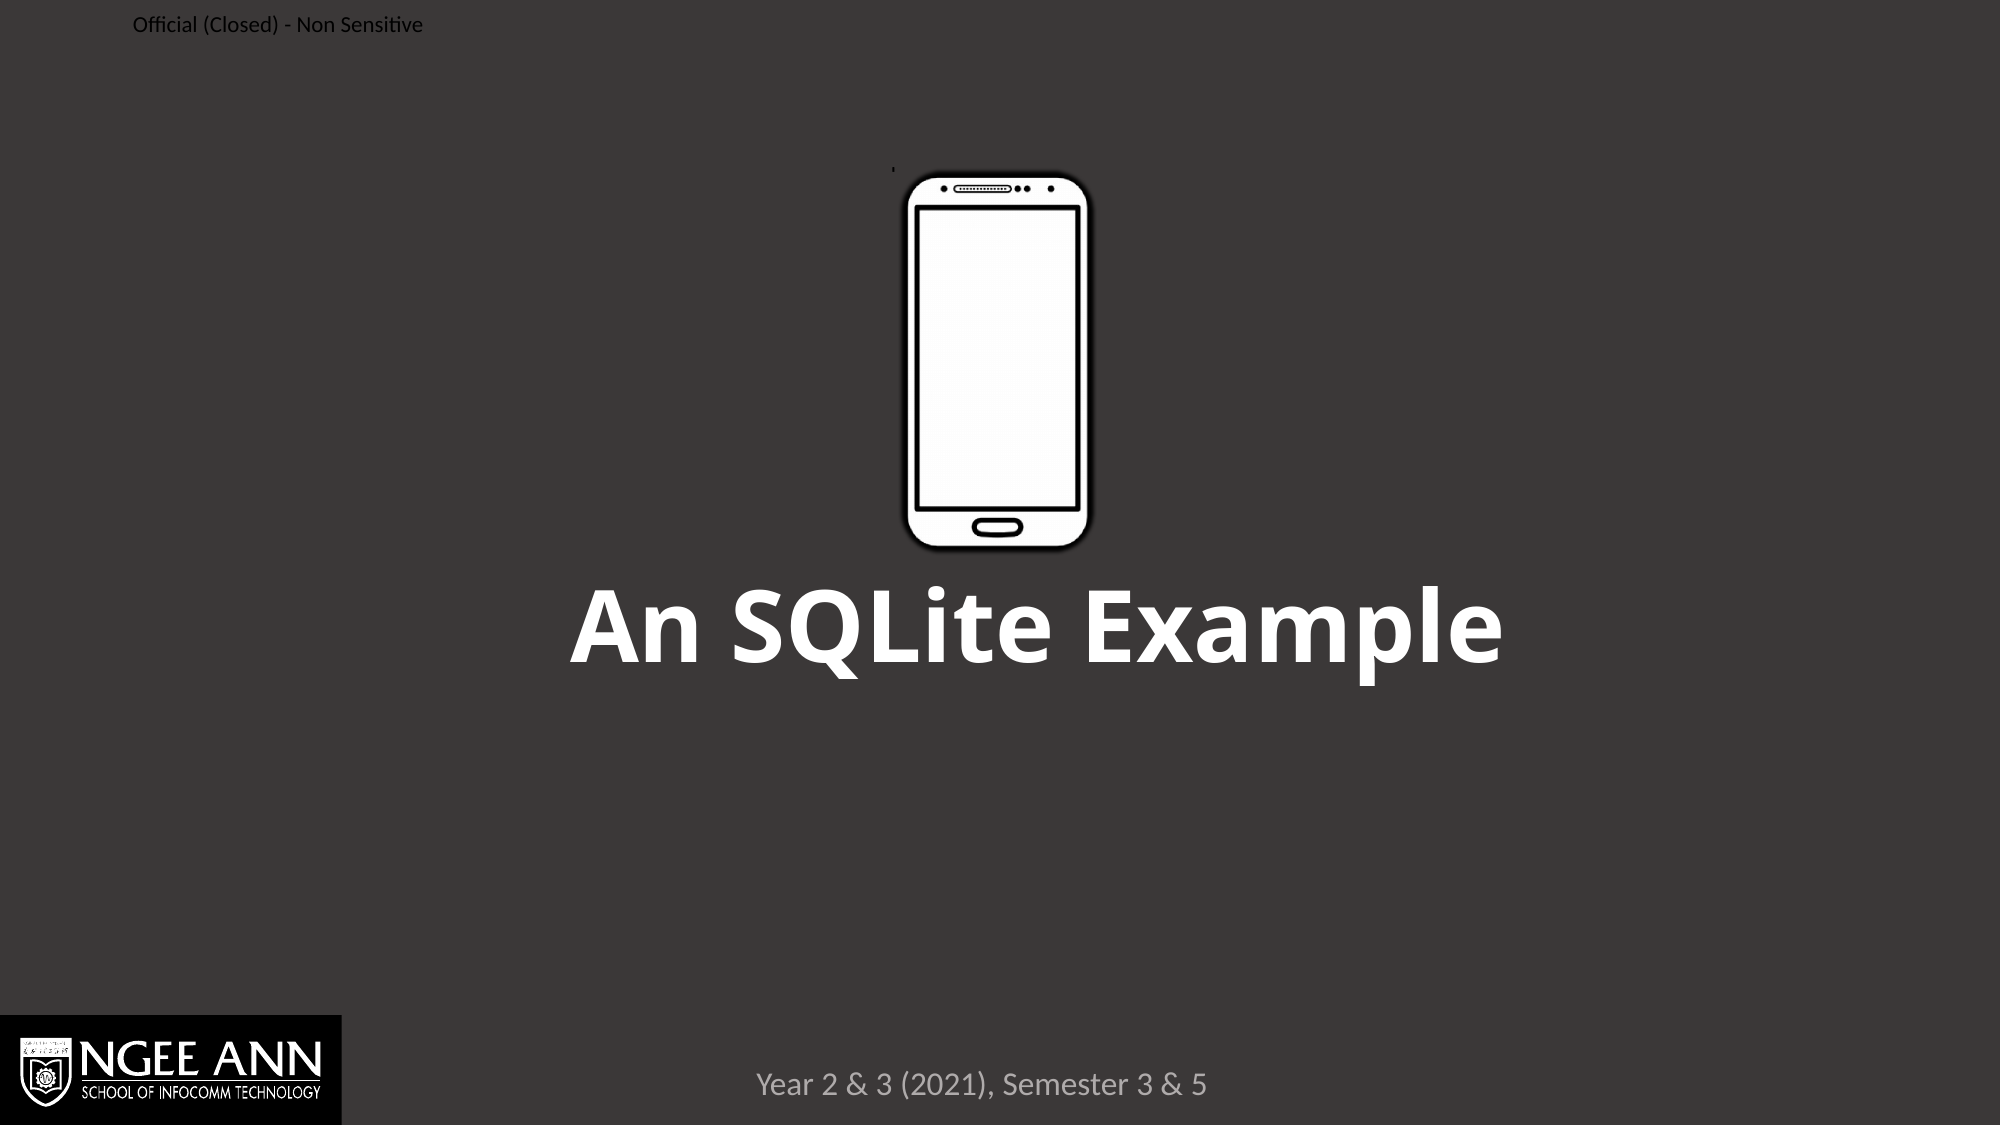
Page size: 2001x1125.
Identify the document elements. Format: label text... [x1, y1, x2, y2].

picture [892, 167, 1102, 556]
text_box An SQLite Example [555, 555, 1521, 690]
